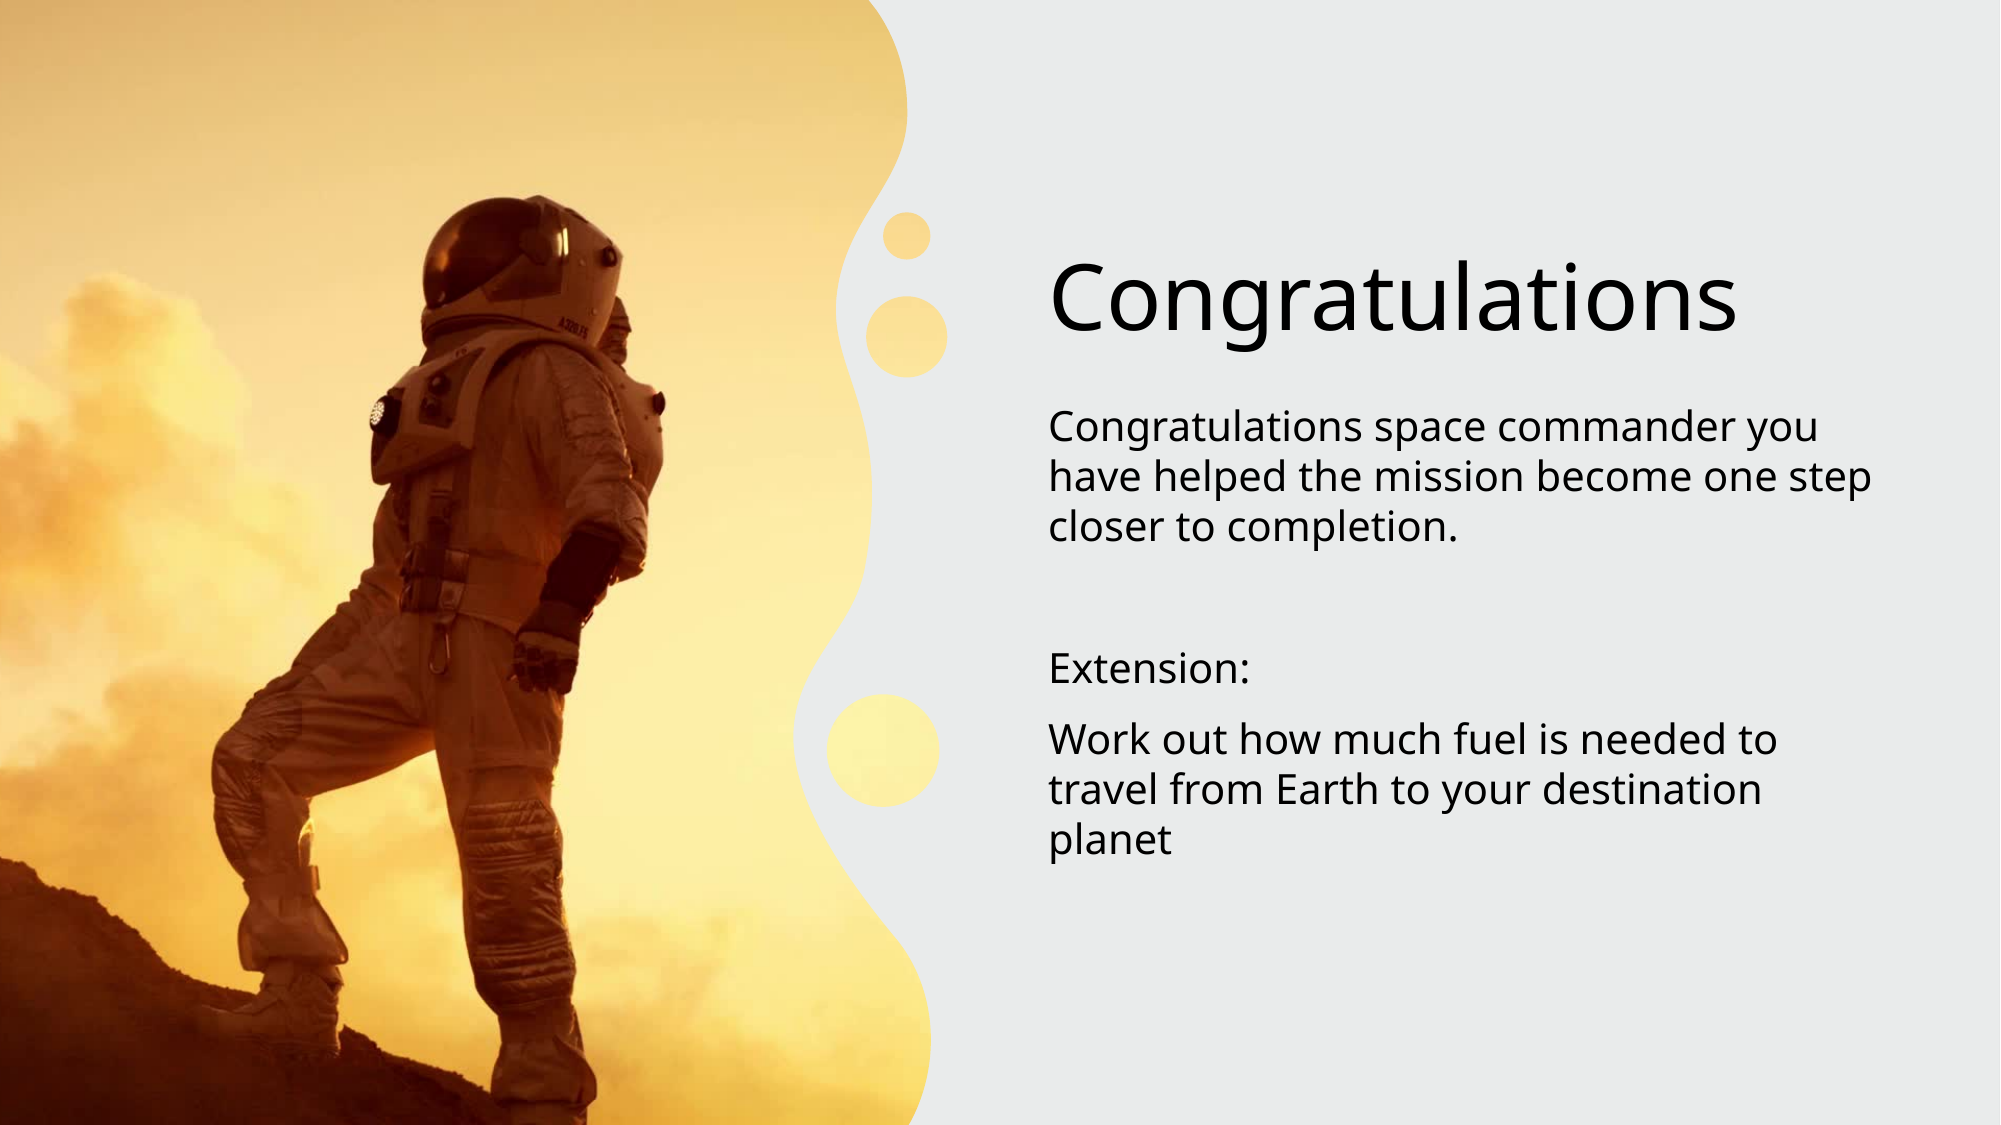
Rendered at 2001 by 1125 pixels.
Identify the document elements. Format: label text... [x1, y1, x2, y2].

picture [0, 0, 948, 1125]
title Congratulations [1033, 90, 1914, 357]
text_box [948, 0, 2000, 1125]
list Congratulations space commander you have helped the mission become one step closer to completion. Extension: Work out how much fuel is needed to travel from Earth to your destination planet [1033, 392, 1912, 914]
